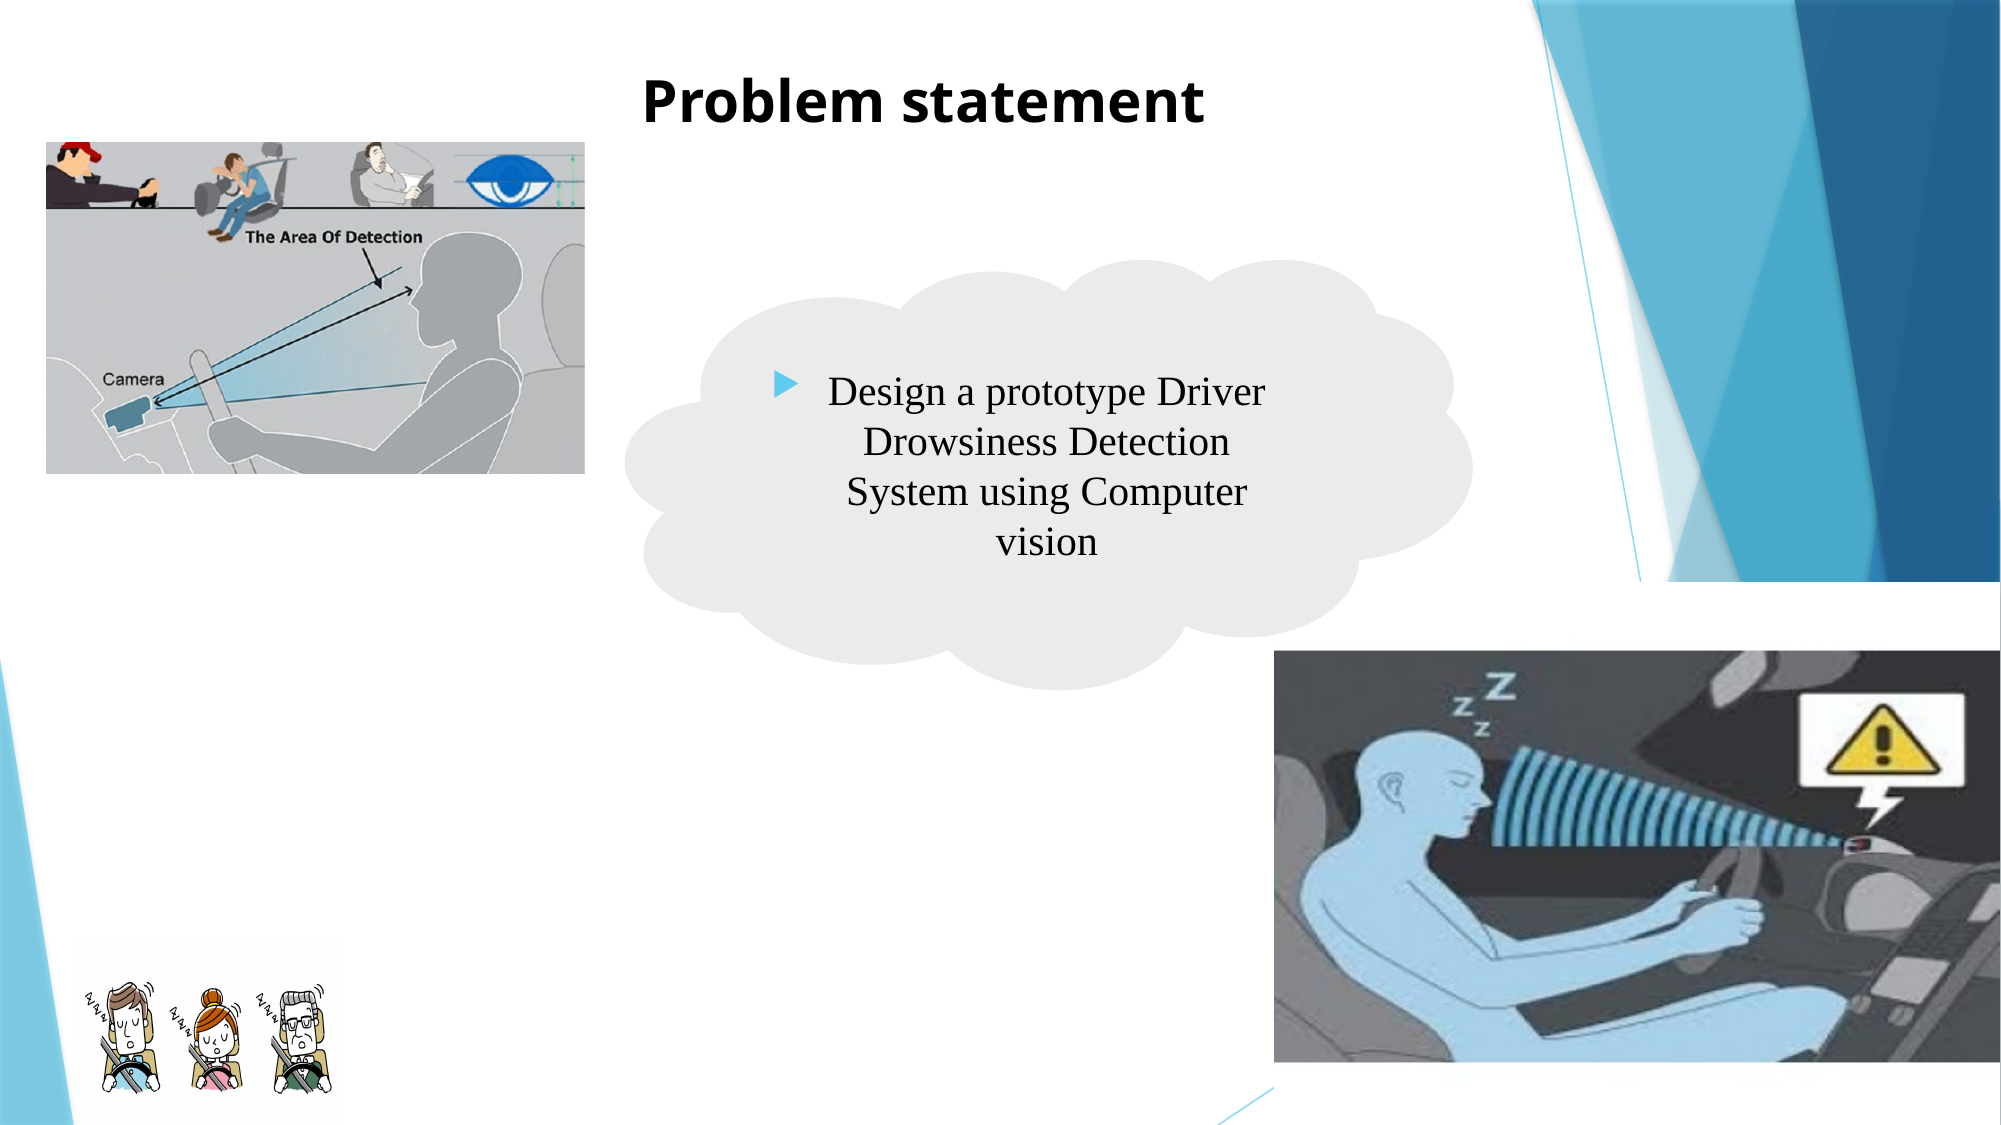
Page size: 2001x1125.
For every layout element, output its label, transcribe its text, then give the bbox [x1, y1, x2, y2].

title Problem statement [626, 56, 1408, 143]
picture [1273, 581, 2000, 1125]
picture [46, 142, 586, 475]
picture [76, 935, 340, 1125]
text_box Design a prototype Driver Drowsiness Detection System using Computer vision [624, 259, 1473, 691]
